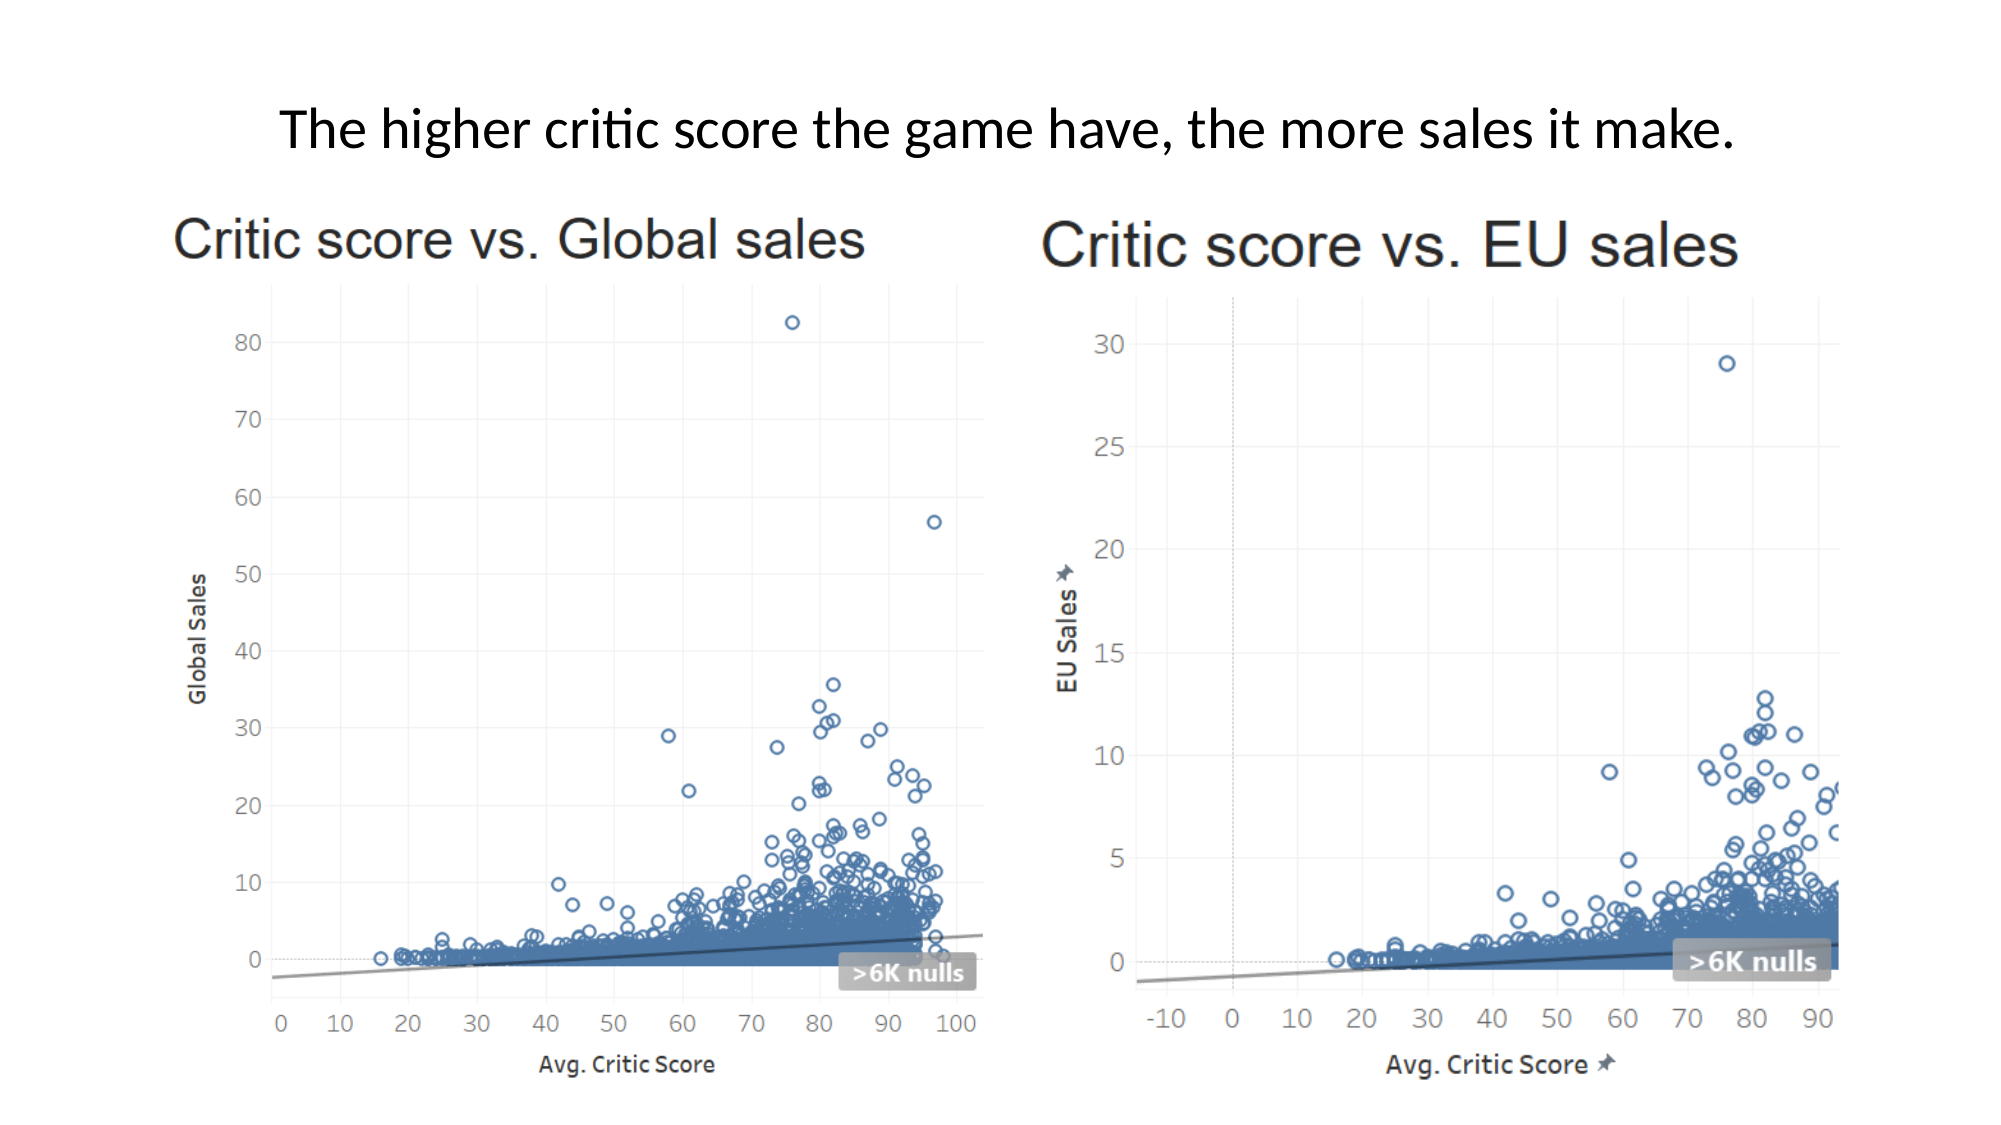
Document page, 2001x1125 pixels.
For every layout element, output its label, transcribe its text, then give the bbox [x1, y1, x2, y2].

picture [165, 205, 992, 1088]
picture [1027, 205, 1855, 1087]
title The higher critic score the game have, the more sales it make. [264, 19, 1808, 240]
